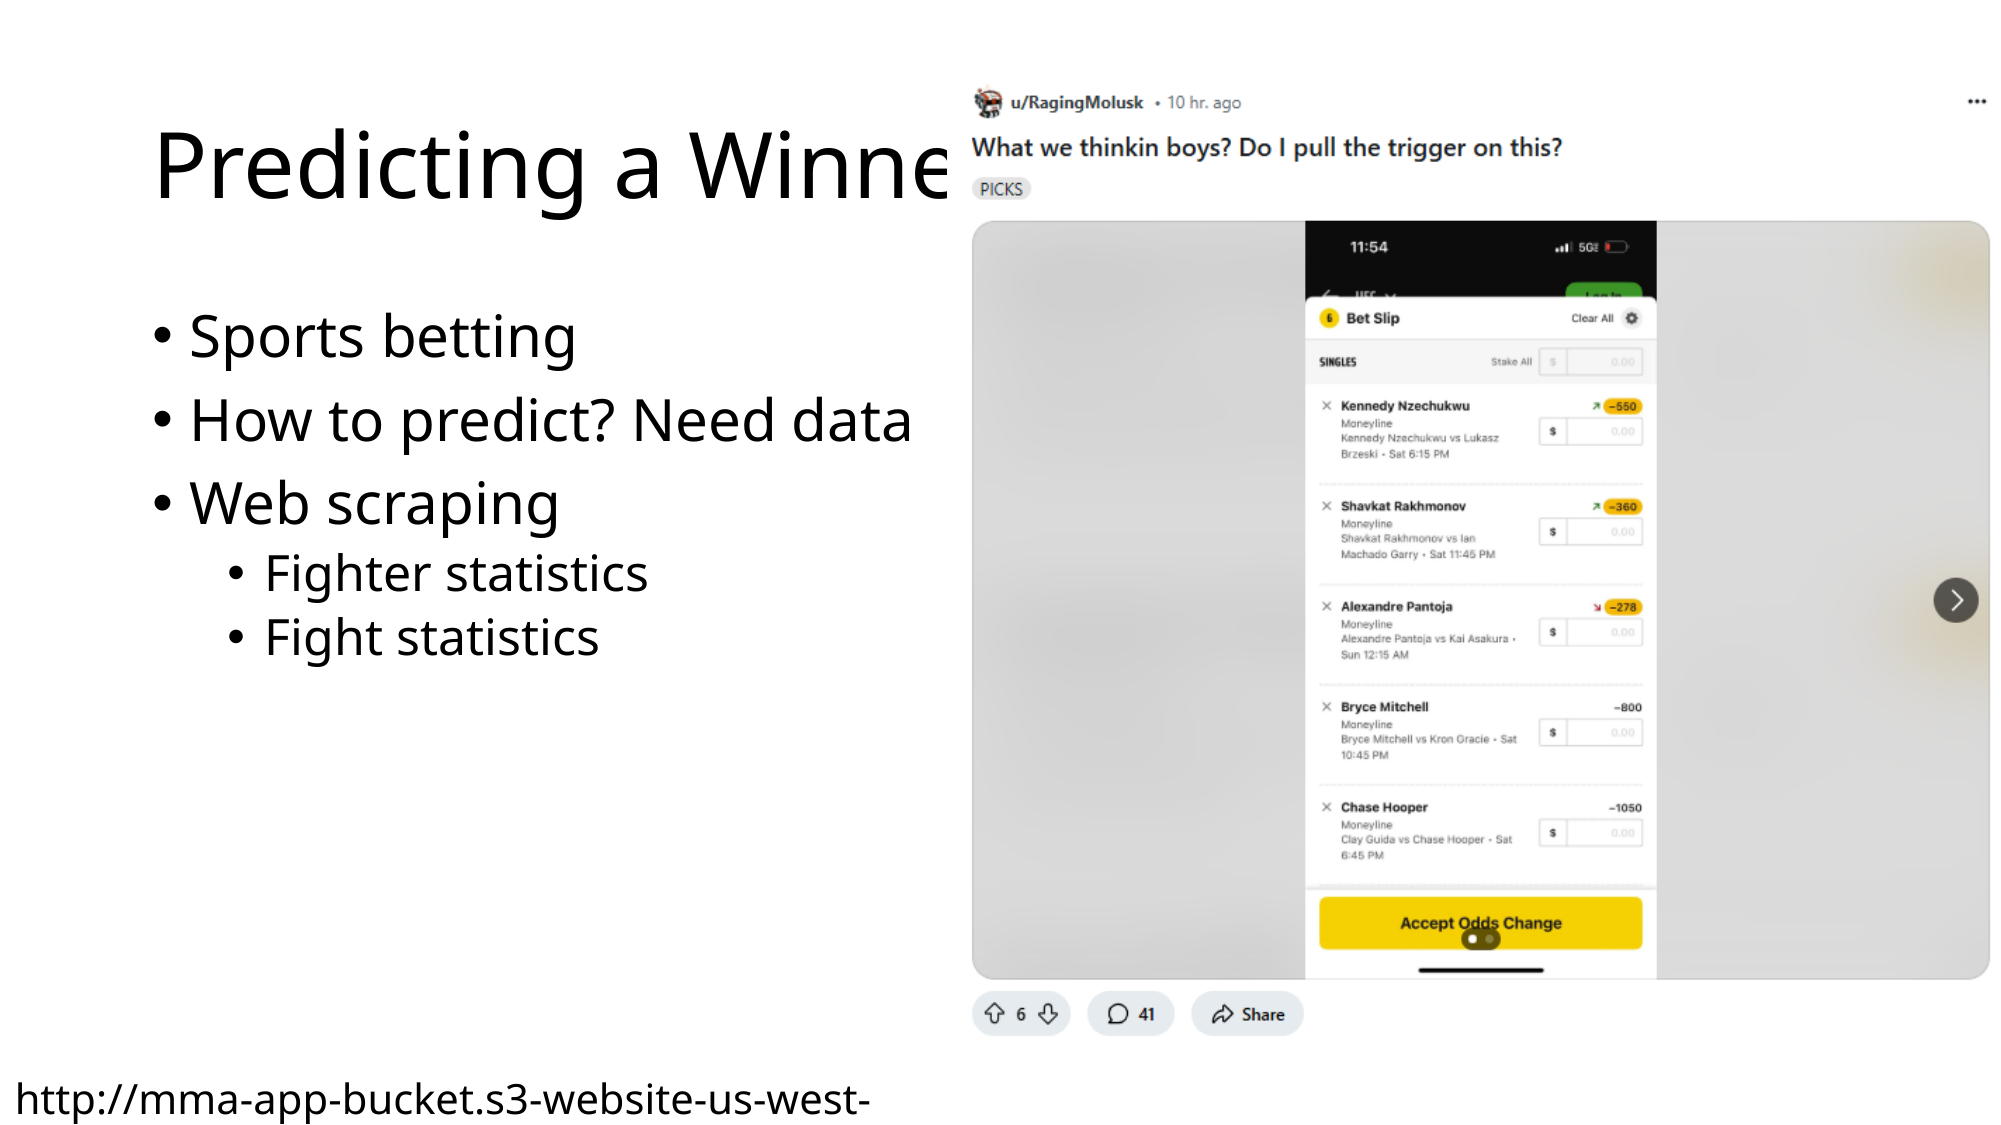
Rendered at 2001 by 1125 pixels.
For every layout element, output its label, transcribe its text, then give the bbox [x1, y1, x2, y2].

list Sports betting How to predict? Need data Web scraping Fighter statistics Fight statistics [137, 299, 946, 1014]
picture [946, 78, 2000, 1047]
title Predicting a Winner [137, 59, 1863, 278]
